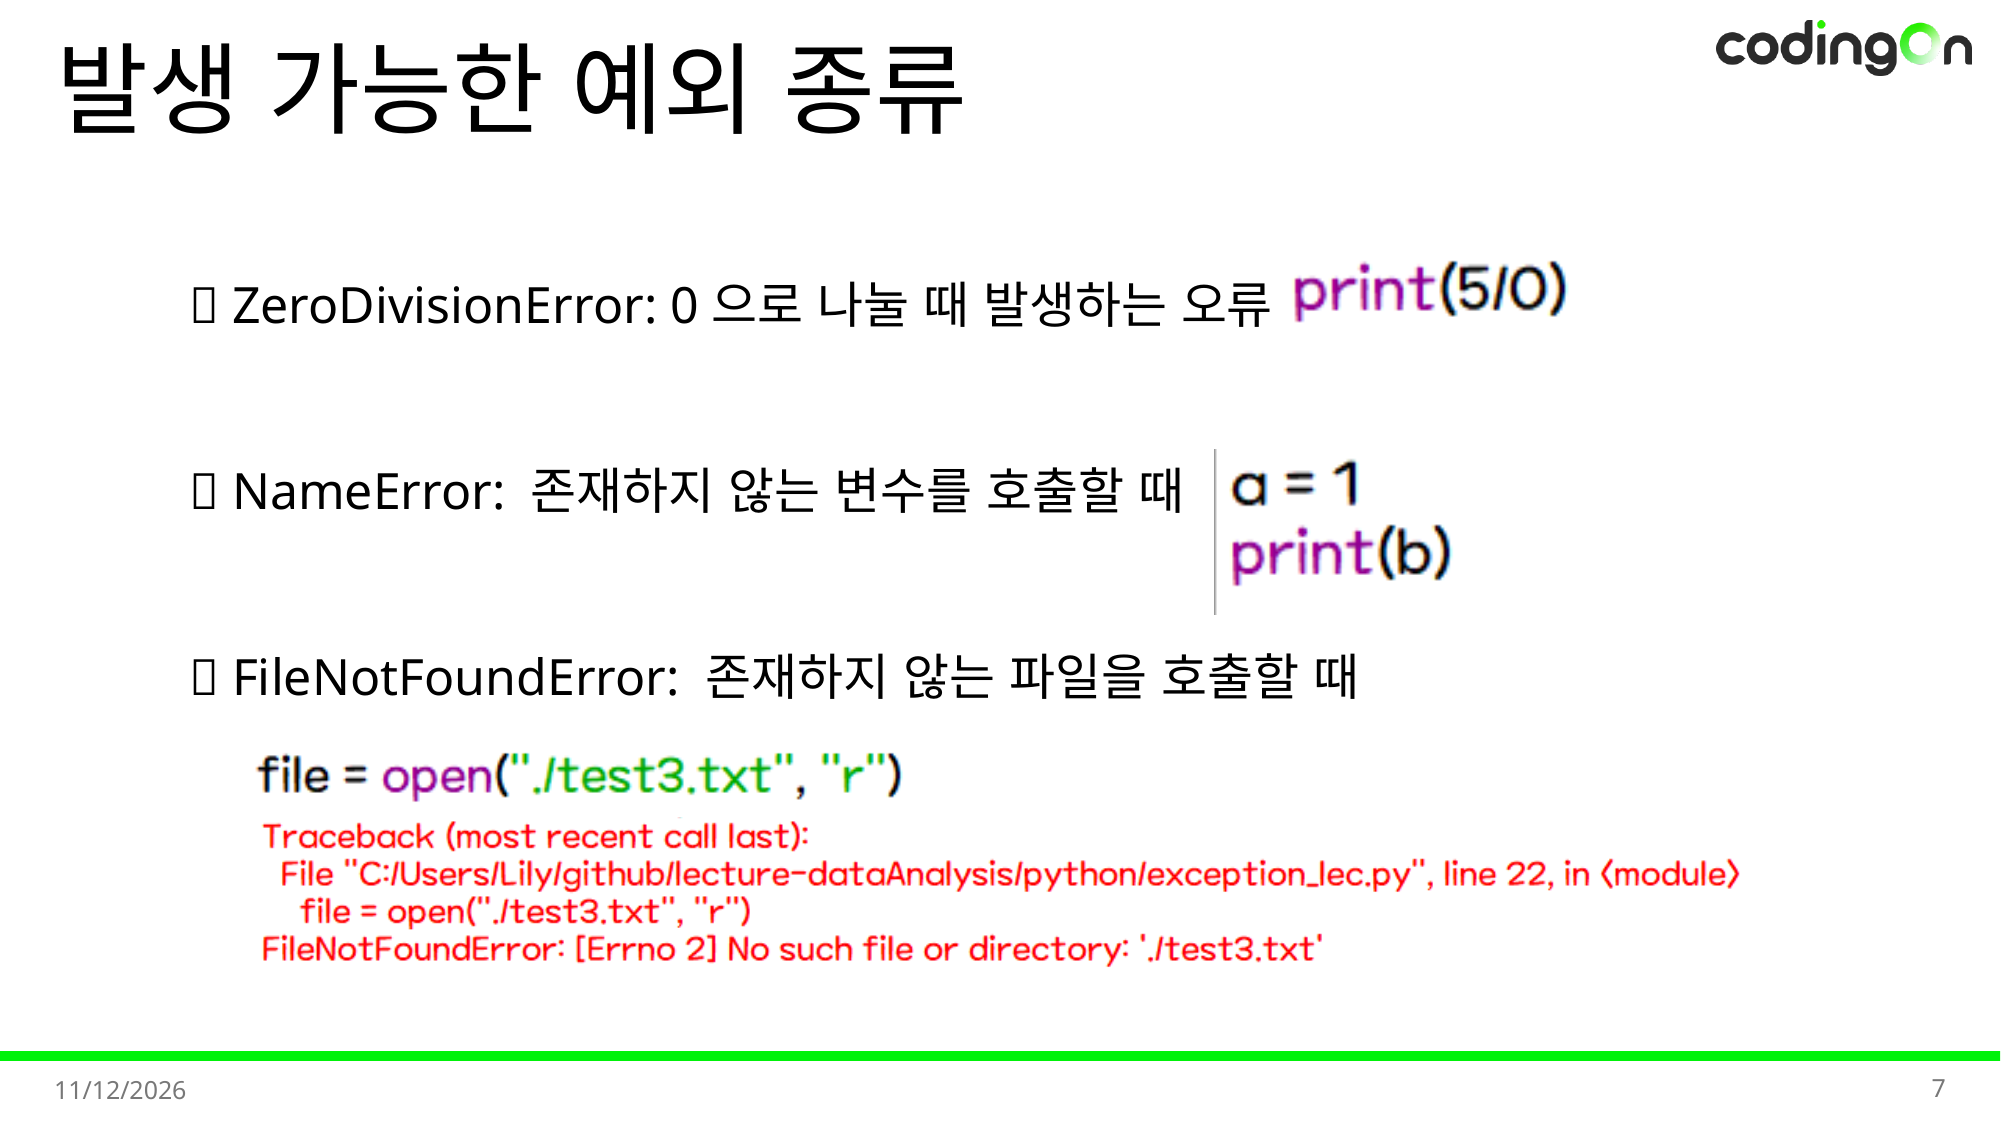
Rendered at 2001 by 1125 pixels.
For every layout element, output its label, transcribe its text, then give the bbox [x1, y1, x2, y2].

title 발생 가능한 예외 종류 [41, 0, 1767, 188]
picture [1767, 20, 1972, 76]
list ✅ ZeroDivisionError: 0으로 나눌 때 발생하는 오류 ✅ NameError: 존재하지 않는 변수를 호출할 때 ✅ FileNotFoundError: 존재하지 않는 파일을 호출할 때 [174, 254, 1391, 734]
slide_number 7 [1510, 1059, 1961, 1120]
picture [1282, 254, 1634, 331]
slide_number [39, 1061, 490, 1122]
picture [1214, 449, 1567, 615]
picture [250, 745, 1744, 978]
